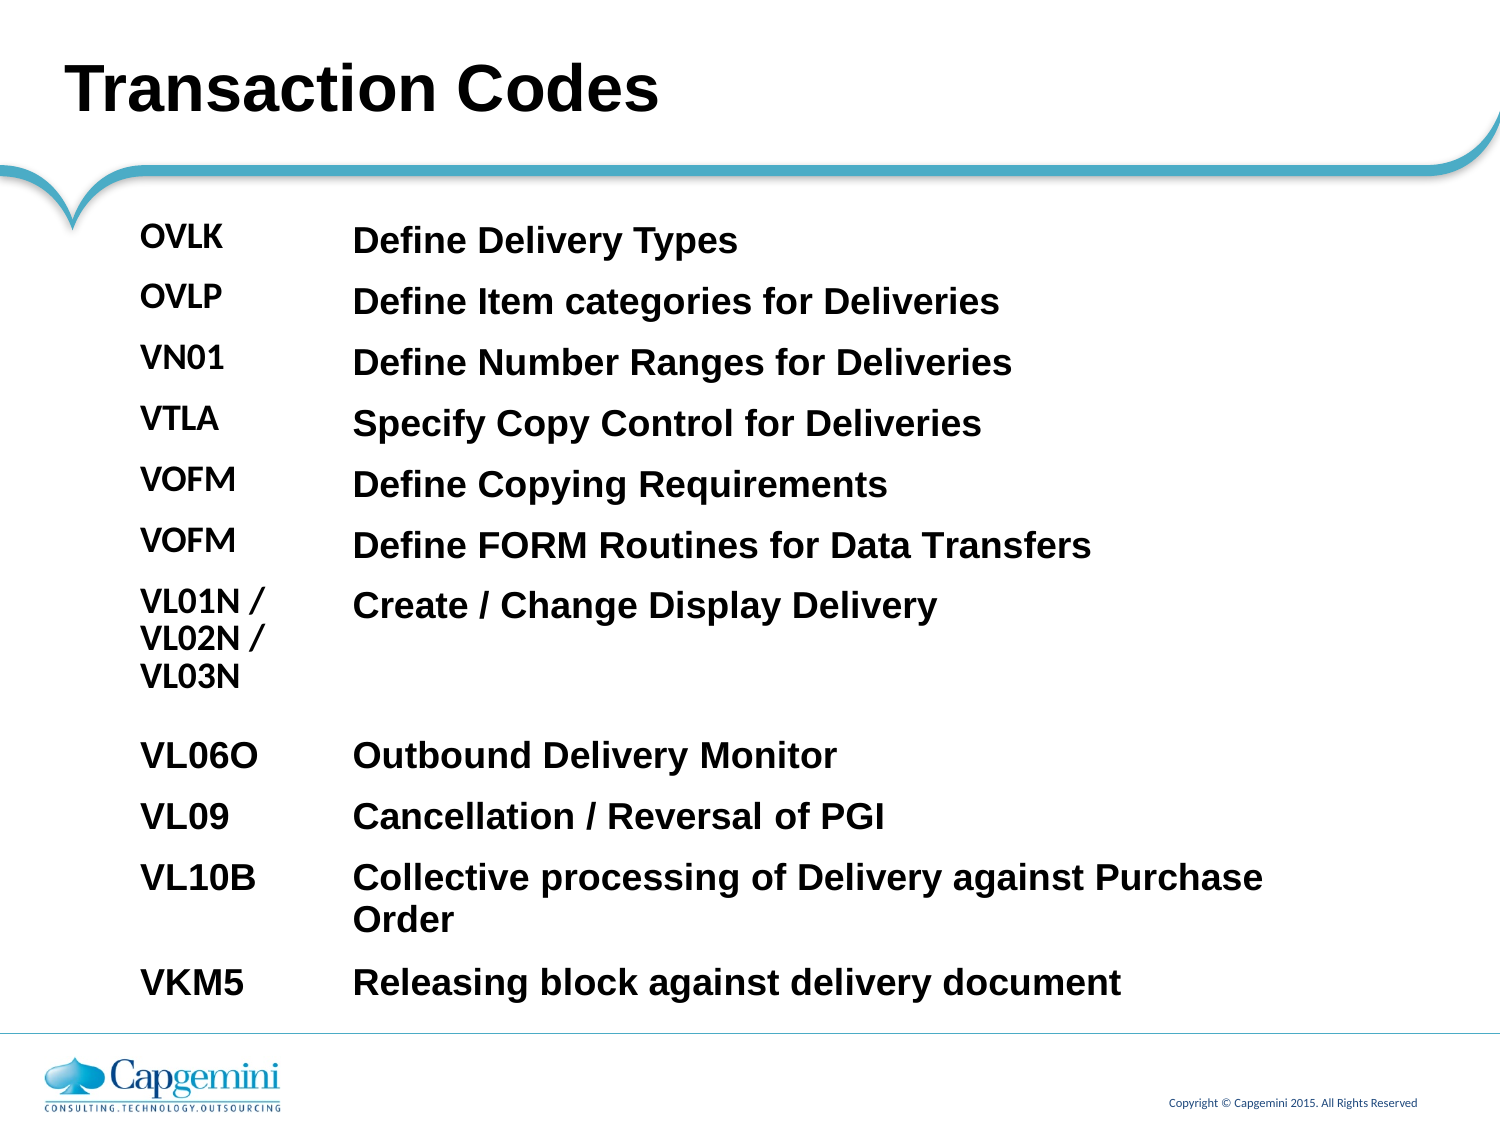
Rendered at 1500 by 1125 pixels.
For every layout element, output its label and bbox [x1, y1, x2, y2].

table_cell [338, 789, 1374, 848]
text_box [50, 37, 975, 133]
table_cell [126, 276, 337, 333]
table_cell [338, 850, 1374, 953]
table_header [338, 213, 1374, 271]
table_cell [126, 396, 337, 455]
table_cell [126, 955, 337, 1014]
table_cell [338, 457, 1374, 516]
table_cell [126, 518, 337, 577]
table_cell [338, 396, 1374, 455]
table_header [126, 213, 337, 271]
table_cell [338, 276, 1374, 333]
table_cell [126, 850, 337, 953]
table_cell [126, 578, 337, 727]
table_cell [126, 789, 337, 848]
table_cell [126, 728, 337, 787]
table_cell [338, 955, 1374, 1014]
picture [44, 1056, 281, 1113]
table_cell [338, 728, 1374, 787]
table_cell [338, 518, 1374, 577]
table_cell [126, 335, 337, 394]
table_cell [126, 457, 337, 516]
table_cell [338, 578, 1374, 727]
table_cell [338, 335, 1374, 394]
